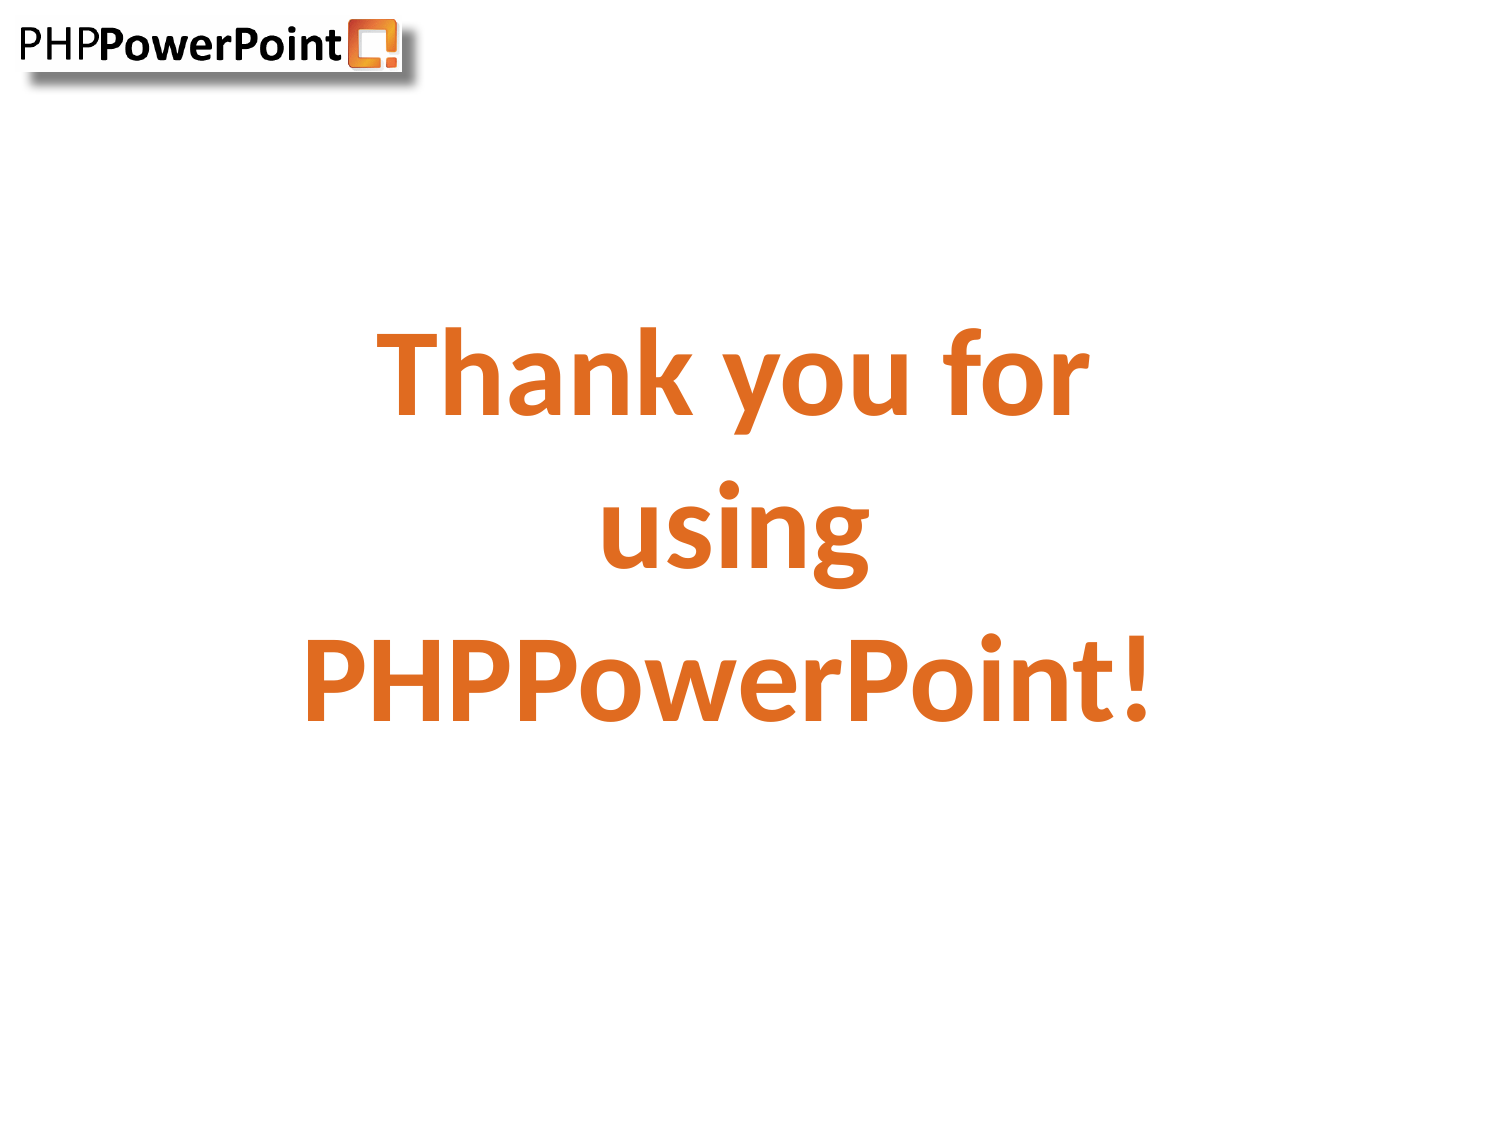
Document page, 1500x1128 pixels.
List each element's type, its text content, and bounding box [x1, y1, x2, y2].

picture [15, 15, 402, 73]
text_box Thank you for using PHPPowerPoint! [265, 281, 1204, 754]
